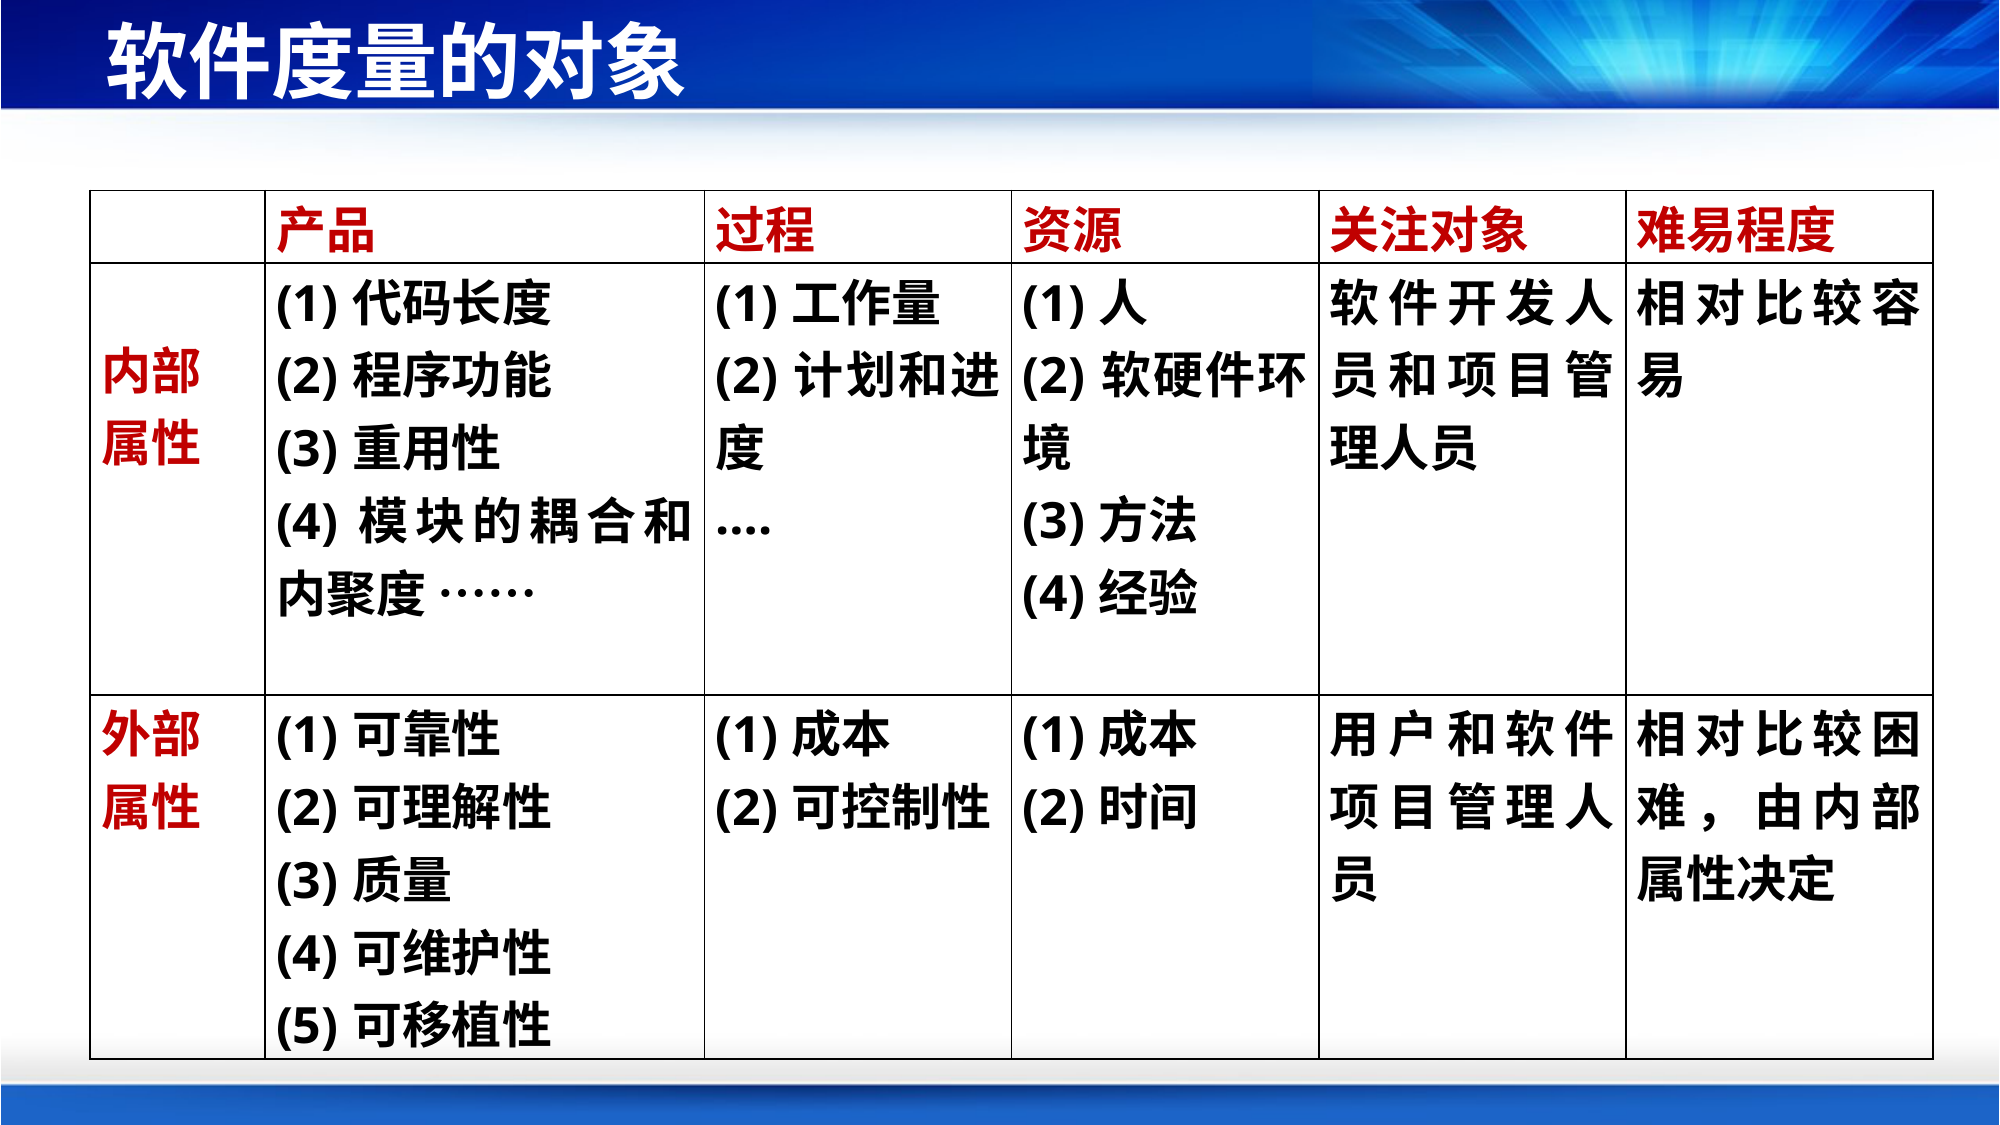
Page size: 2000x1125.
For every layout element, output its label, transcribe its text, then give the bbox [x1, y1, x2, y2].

table_cell 外部 属性 [91, 696, 264, 1058]
table_cell 内部 属性 [91, 264, 264, 694]
table_header 关注对象 [1320, 191, 1625, 262]
table_cell (1)成本 (2)时间 [1012, 696, 1318, 1058]
title 软件度量的对象 [90, 1, 1880, 118]
table_cell 软件开发人员和项目管理人员 [1320, 264, 1625, 694]
table_header 过程 [705, 191, 1011, 262]
table_header 资源 [1012, 191, 1318, 262]
table_cell (1)成本 (2)可控制性 [705, 696, 1011, 1058]
table_cell 用户和软件项目管理人员 [1320, 696, 1625, 1058]
table_cell (1)代码长度 (2)程序功能 (3)重用性 (4)模块的耦合和内聚度 …… [266, 264, 704, 694]
table_header 产品 [266, 191, 704, 262]
table_header 难易程度 [1627, 191, 1932, 262]
table_cell (1)人 (2)软硬件环境 (3)方法 (4)经验 [1012, 264, 1318, 694]
table_cell 相对比较困难，由内部属性决定 [1627, 696, 1932, 1058]
table_cell (1)可靠性 (2)可理解性 (3)质量 (4)可维护性 (5)可移植性 [266, 696, 704, 1058]
table_header [91, 191, 264, 262]
table_cell 相对比较容易 [1627, 264, 1932, 694]
picture [1, 0, 1999, 1125]
table_cell (1)工作量 (2)计划和进度 …. [705, 264, 1011, 694]
